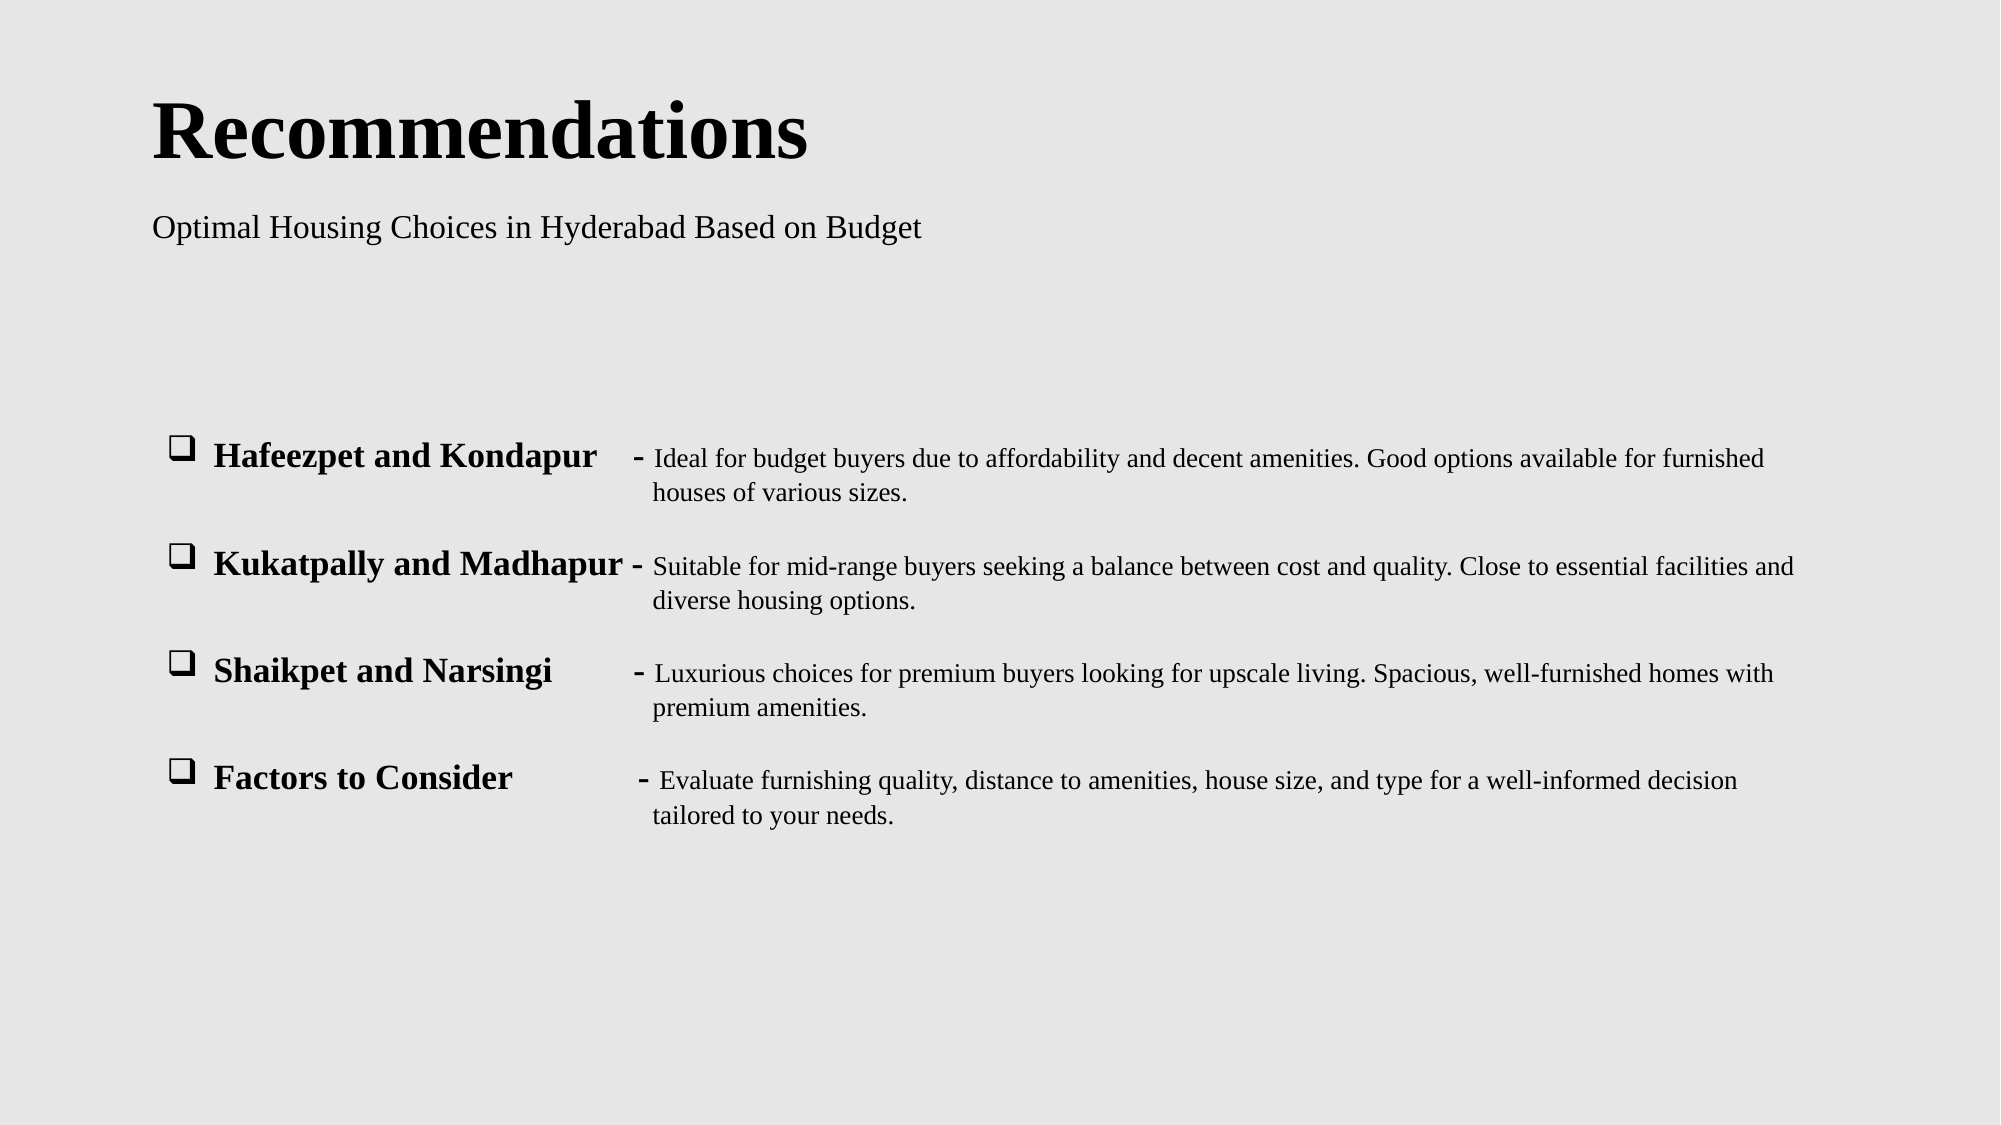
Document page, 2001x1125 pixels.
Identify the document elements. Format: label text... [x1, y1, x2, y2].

title Recommendations [137, 59, 1863, 204]
text_box Hafeezpet and Kondapur - Ideal for budget buyers due to affordability and decent amenities. Good options available for furnished houses of various sizes. Kukatpally and Madhapur - Suitable for mid-range buyers seeking a balance between cost and quality. Close to essential facilities and diverse housing options. Shaikpet and Narsingi - Luxurious choices for premium buyers looking for upscale living. Spacious, well-furnished homes with premium amenities. Factors to Consider - Evaluate furnishing quality, distance to amenities, house size, and type for a well-informed decision tailored to your needs. [151, 424, 1815, 902]
text_box Optimal Housing Choices in Hyderabad Based on Budget [137, 197, 1414, 253]
